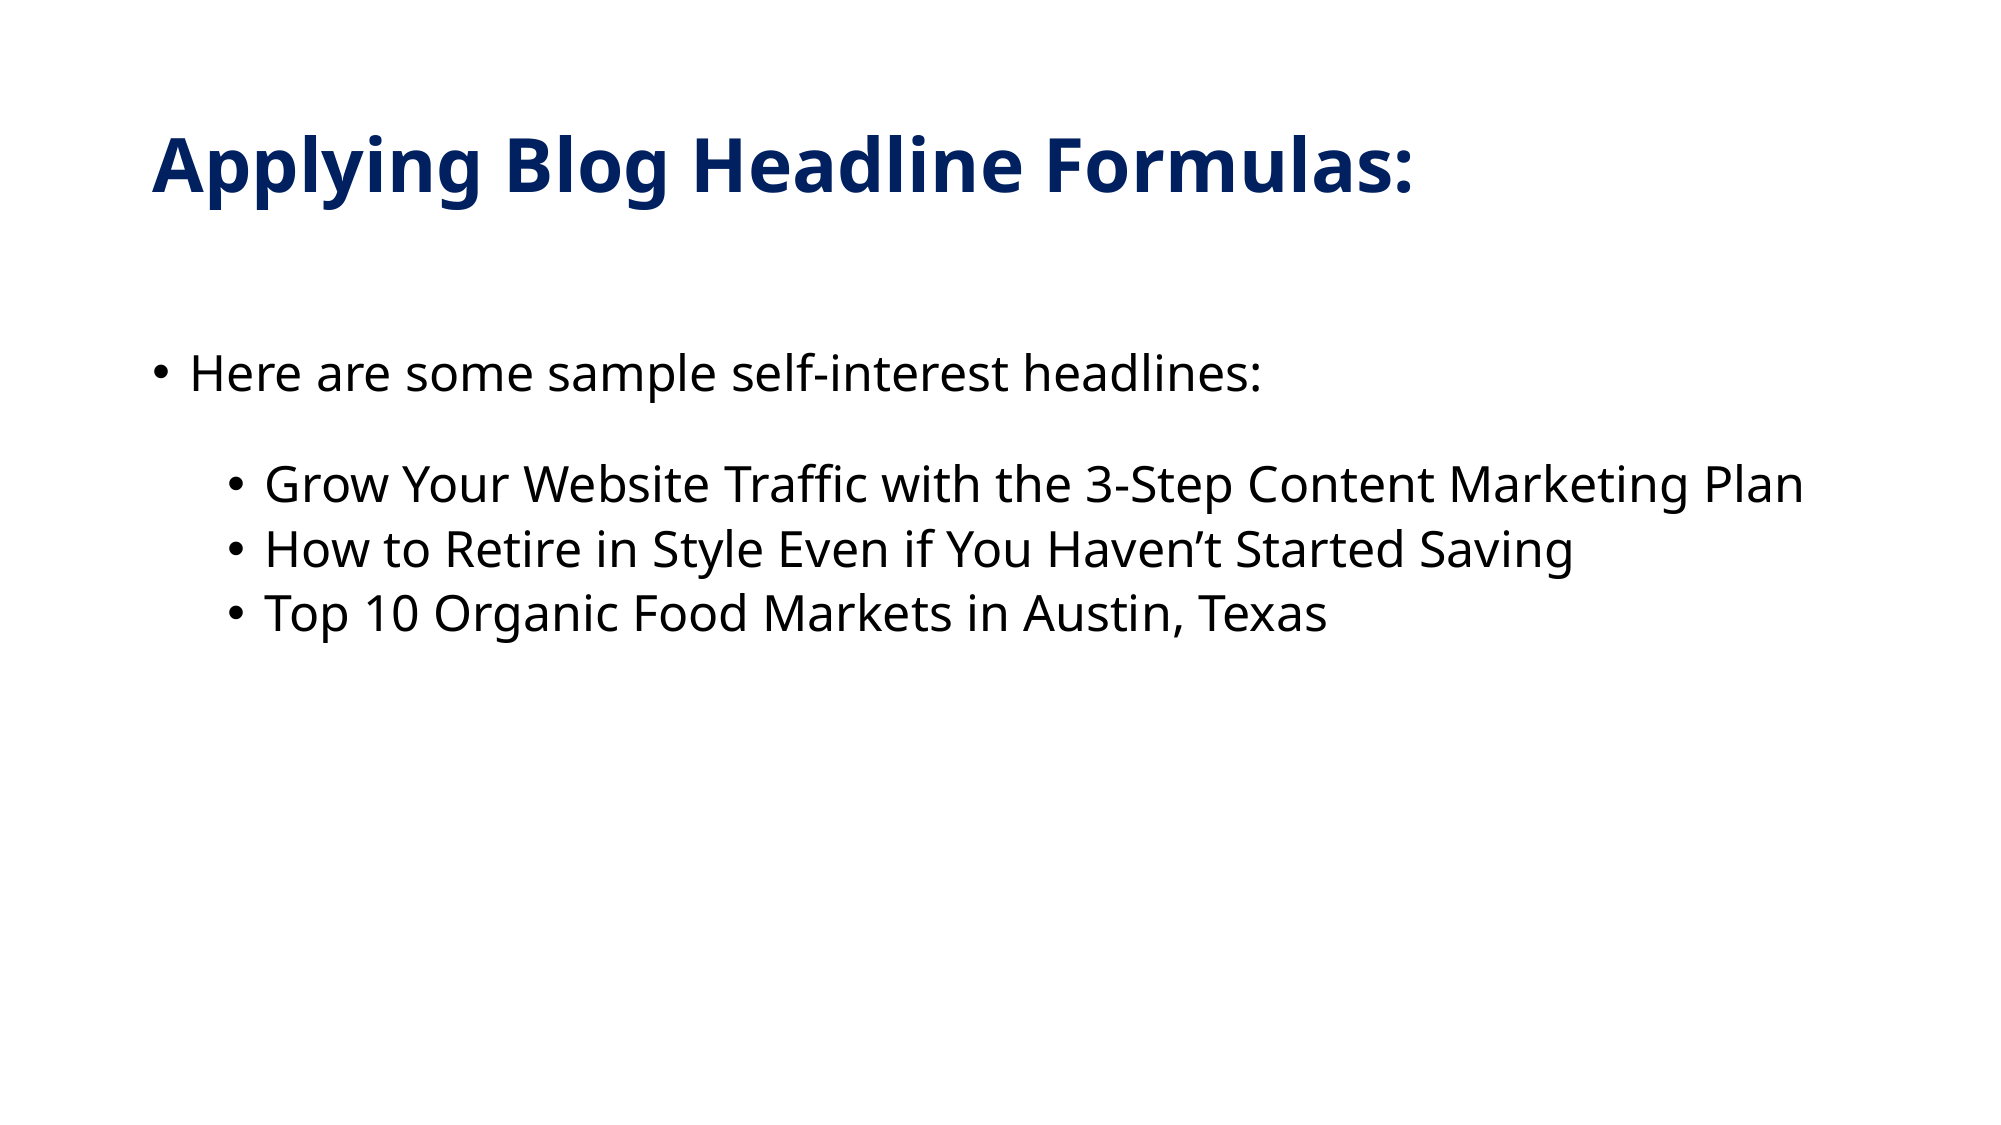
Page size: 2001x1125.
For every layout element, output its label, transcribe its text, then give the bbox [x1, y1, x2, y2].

title Applying Blog Headline Formulas: [137, 59, 1863, 278]
list Here are some sample self-interest headlines: Grow Your Website Traffic with the 3-Step Content Marketing Plan How to Retire in Style Even if You Haven’t Started Saving Top 10 Organic Food Markets in Austin, Texas [137, 299, 1863, 1014]
